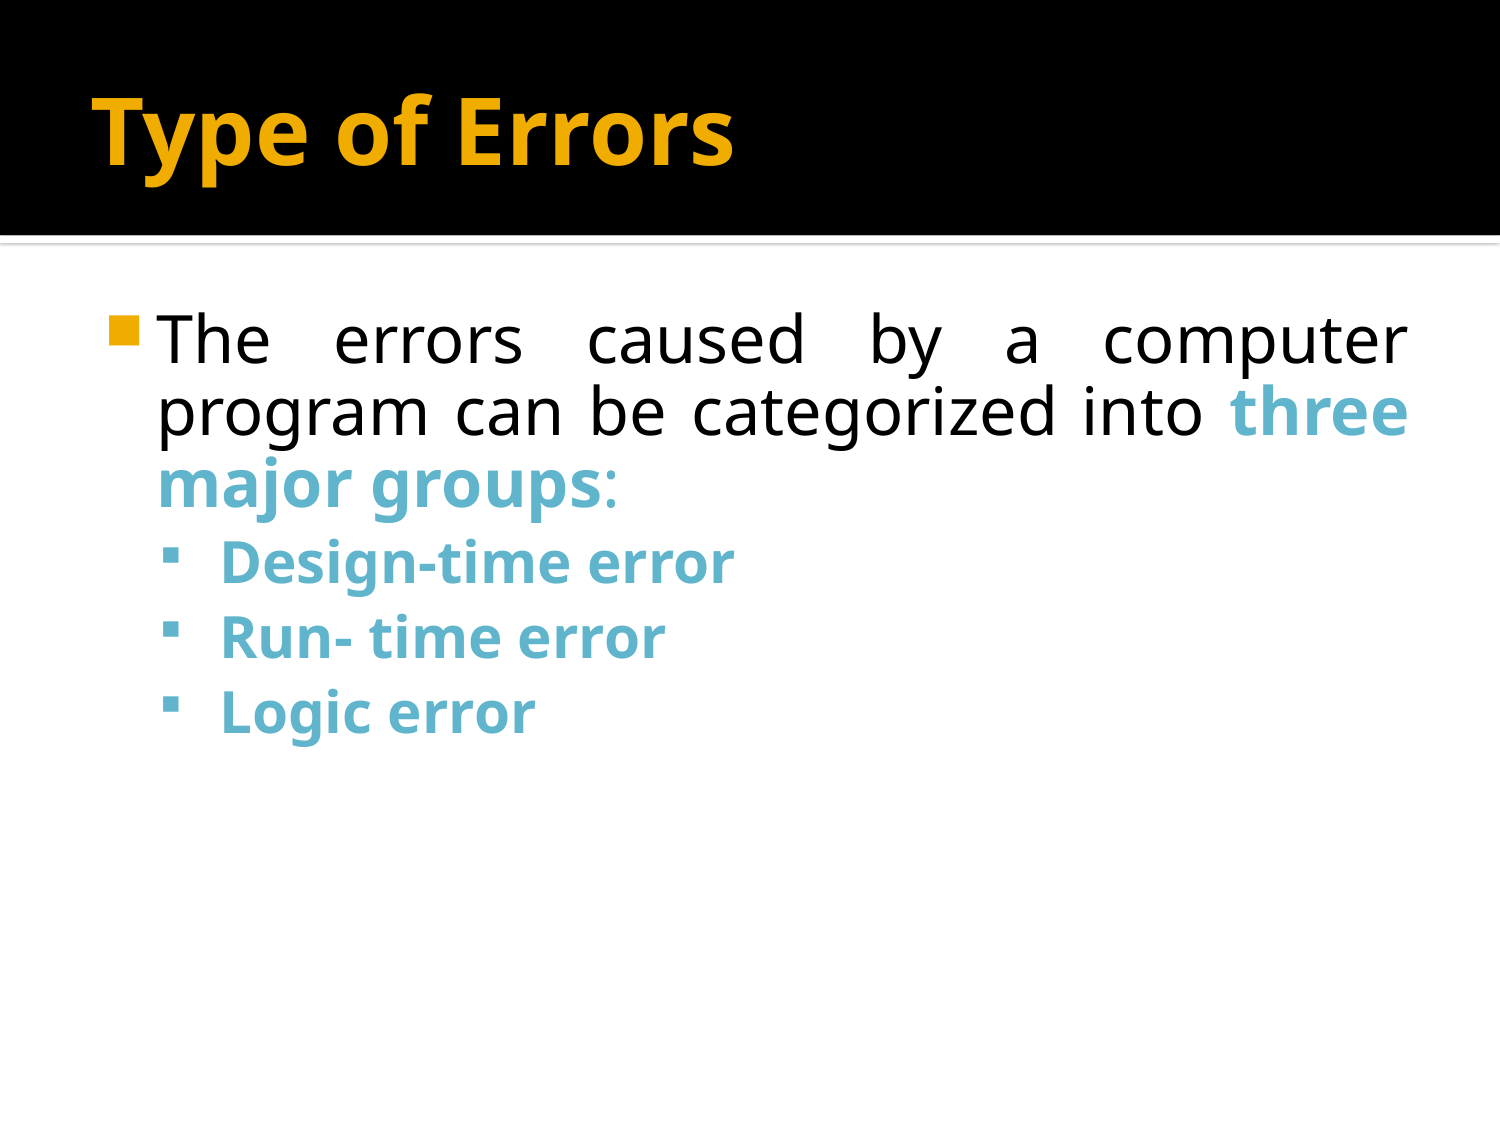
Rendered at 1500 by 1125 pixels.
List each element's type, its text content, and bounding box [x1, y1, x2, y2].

list The errors caused by a computer program can be categorized into three major groups: Design-time error Run- time error Logic error [75, 291, 1425, 1050]
title Type of Errors [75, 25, 1425, 231]
